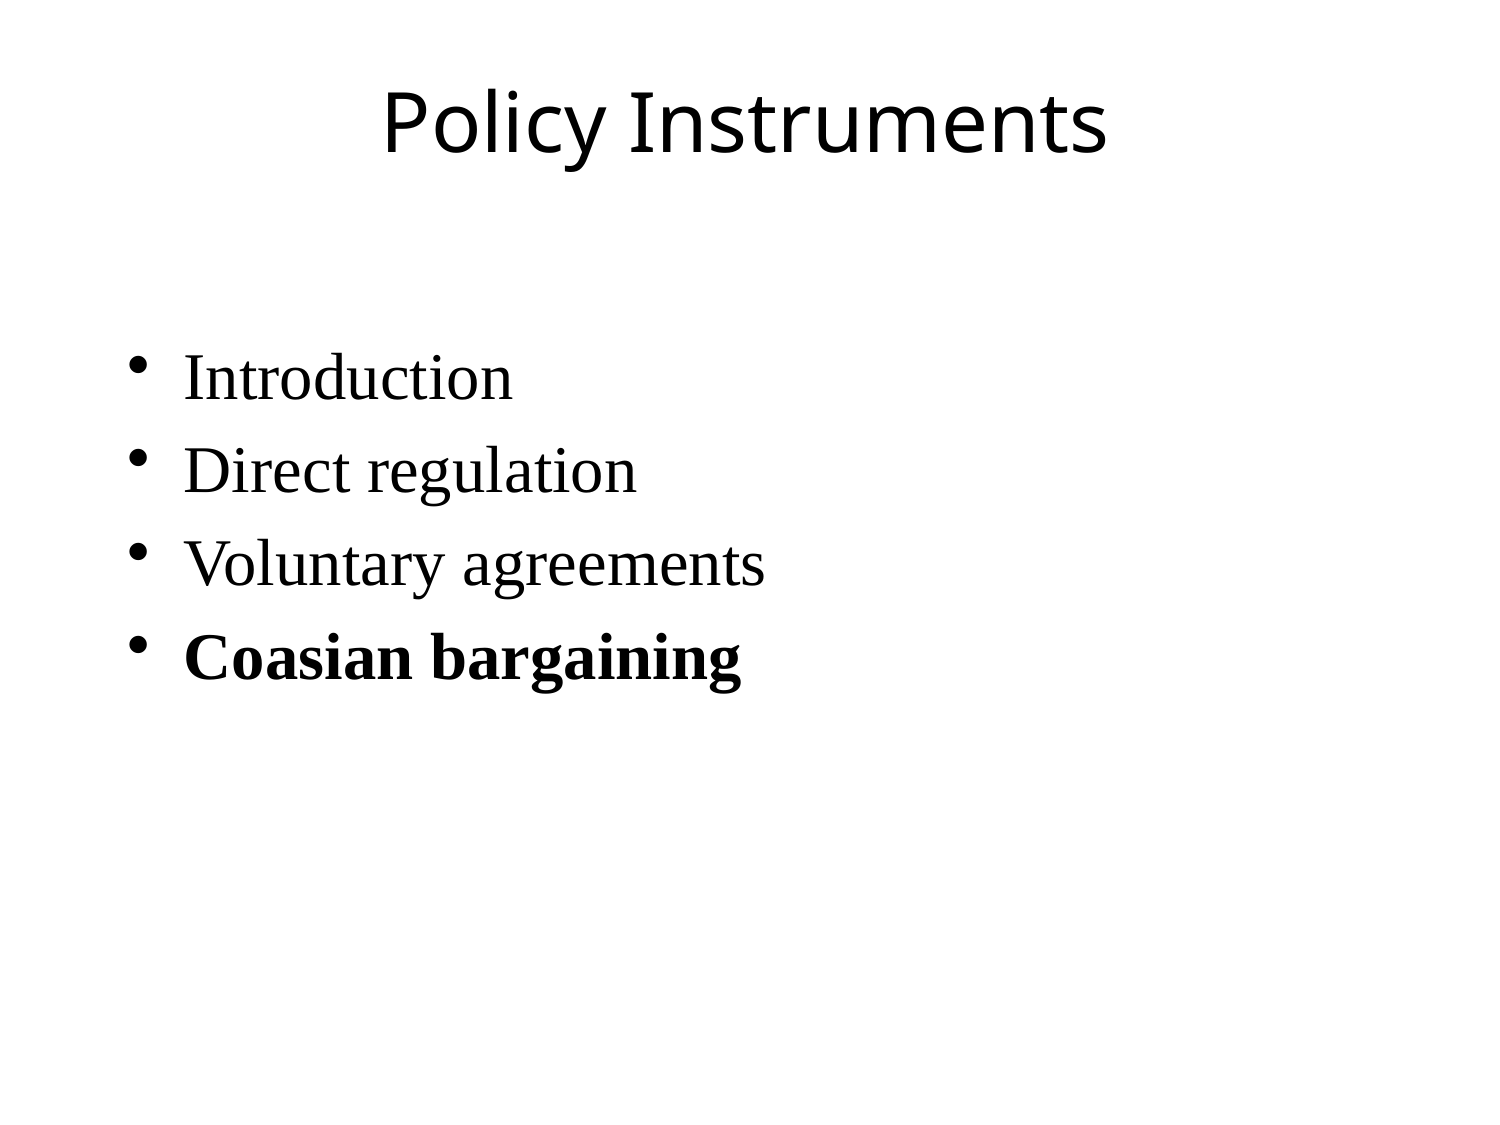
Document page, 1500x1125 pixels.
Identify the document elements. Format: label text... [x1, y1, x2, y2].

title Policy Instruments [107, 24, 1384, 213]
list Introduction Direct regulation Voluntary agreements Coasian bargaining [112, 324, 1388, 1001]
